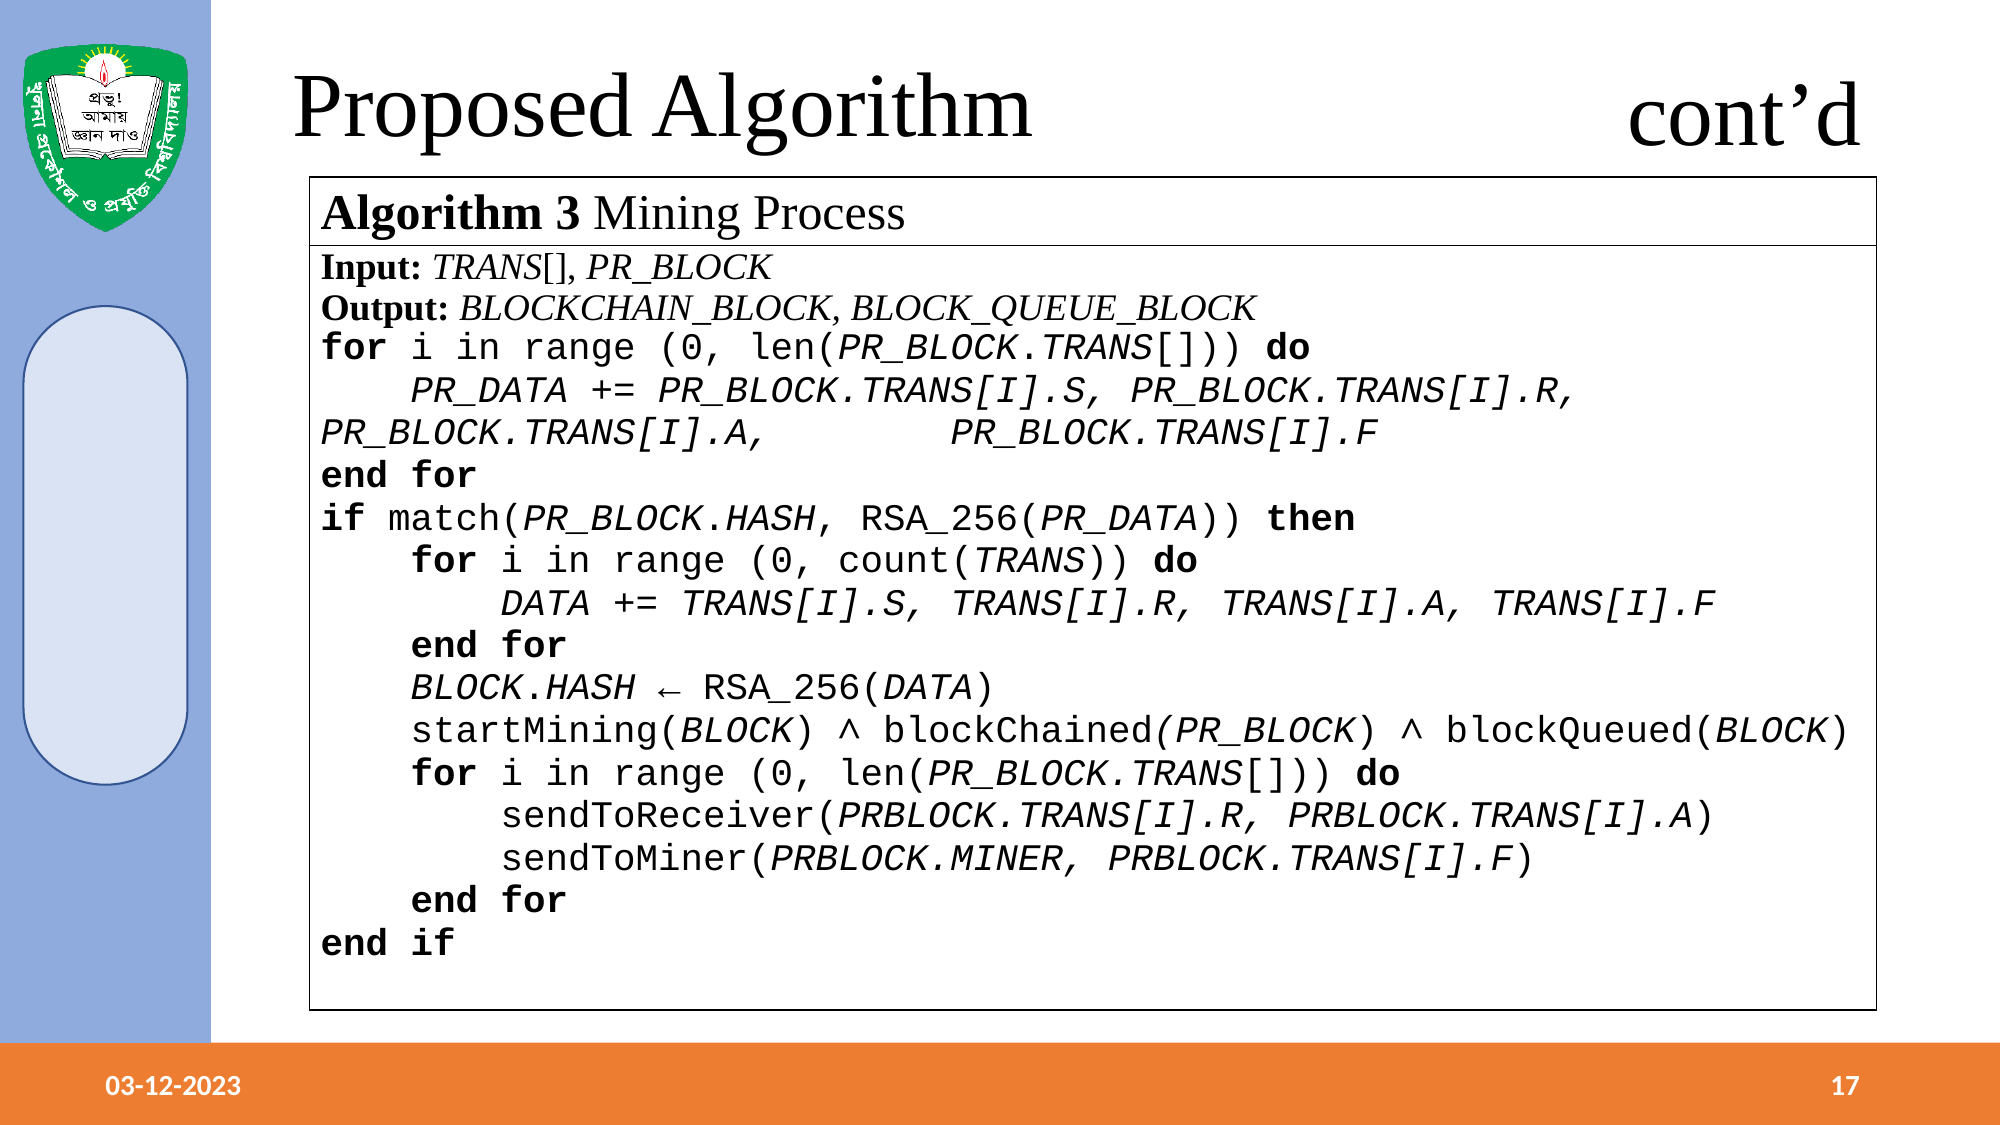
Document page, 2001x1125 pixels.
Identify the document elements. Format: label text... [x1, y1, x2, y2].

table_cell Input: TRANS[], PR_BLOCK Output: BLOCKCHAIN_BLOCK, BLOCK_QUEUE_BLOCK for i in range (0, len(PR_BLOCK.TRANS[])) do PR_DATA += PR_BLOCK.TRANS[I].S, PR_BLOCK.TRANS[I].R, PR_BLOCK.TRANS[I].A, PR_BLOCK.TRANS[I].F end for if match(PR_BLOCK.HASH, RSA_256(PR_DATA)) then for i in range (0, count(TRANS)) do DATA += TRANS[I].S, TRANS[I].R, TRANS[I].A, TRANS[I].F end for BLOCK.HASH ← RSA_256(DATA) startMining(BLOCK) ∧ blockChained(PR_BLOCK) ∧ blockQueued(BLOCK) for i in range (0, len(PR_BLOCK.TRANS[])) do sendToReceiver(PRBLOCK.TRANS[I].R, PRBLOCK.TRANS[I].A) sendToMiner(PRBLOCK.MINER, PRBLOCK.TRANS[I].F) end for end if [310, 246, 1876, 1009]
text_box cont’d [1430, 46, 1877, 171]
picture [23, 44, 188, 232]
table_header Algorithm 3 Mining Process [310, 178, 1876, 245]
text_box Proposed Algorithm [277, 0, 1231, 219]
